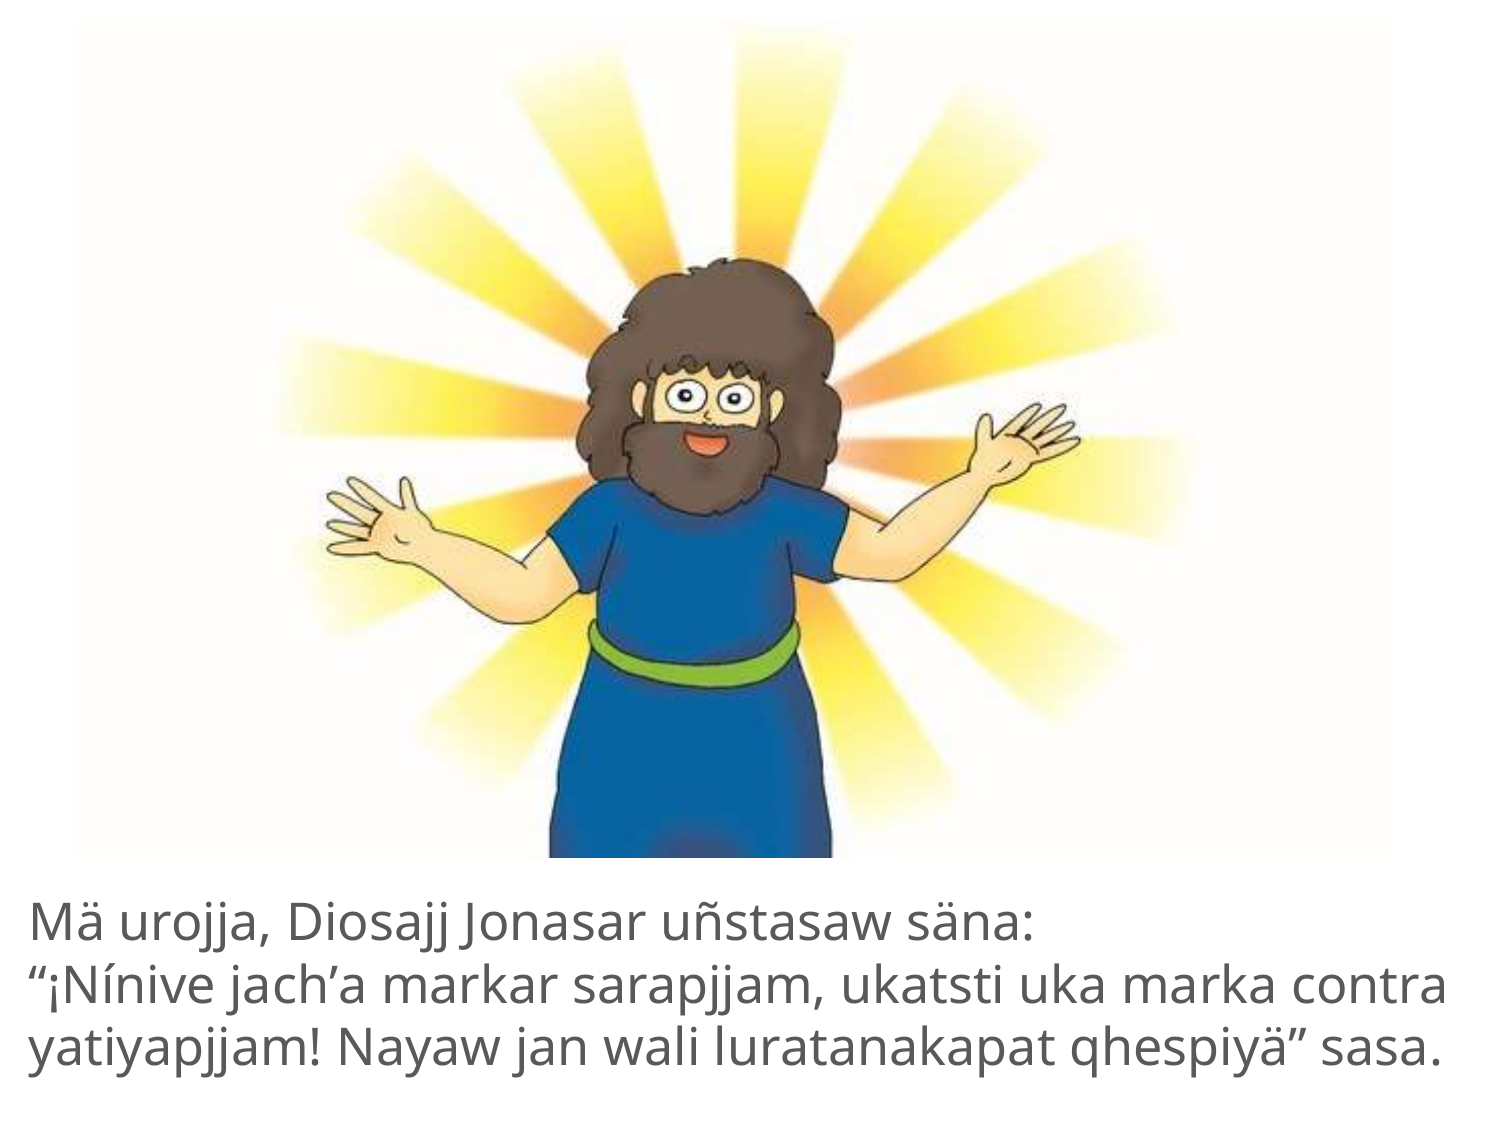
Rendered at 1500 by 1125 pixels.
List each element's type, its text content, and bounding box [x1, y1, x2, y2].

text_box Mä urojja, Diosajj Jonasar uñstasaw säna: “¡Nínive jachʼa markar sarapjjam, ukatsti uka marka contra yatiyapjjam! Nayaw jan wali luratanakapat qhespiyä” sasa. [13, 881, 1500, 1084]
picture [76, 18, 1394, 858]
